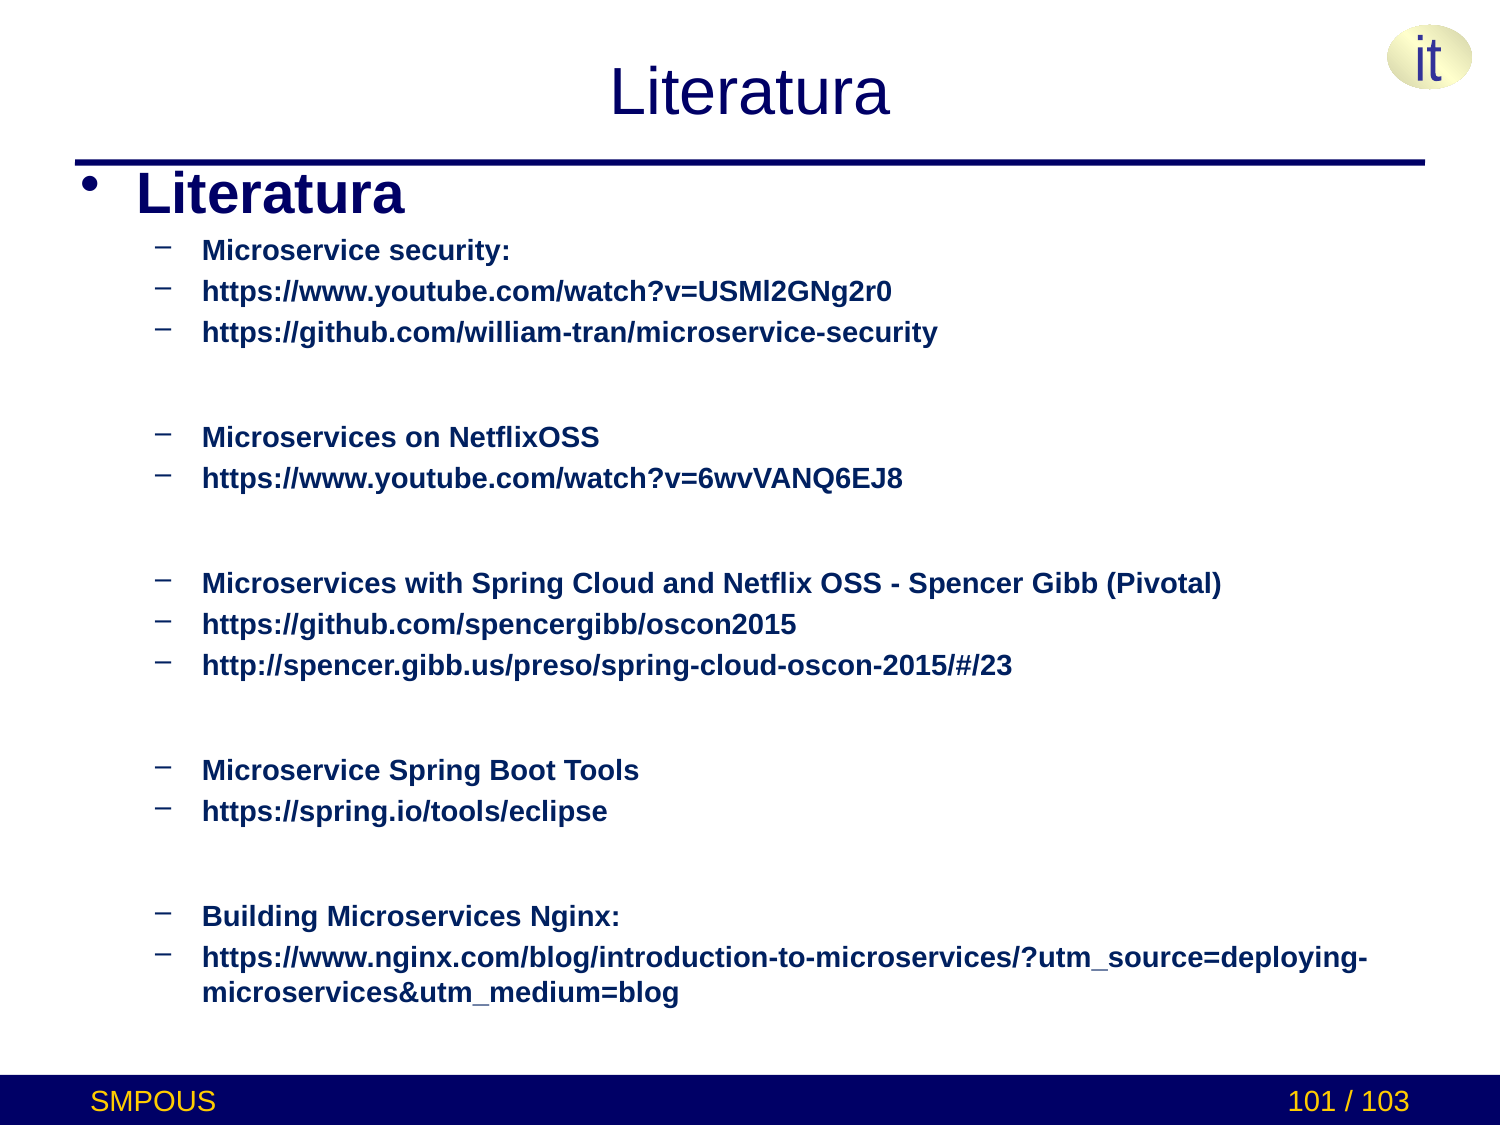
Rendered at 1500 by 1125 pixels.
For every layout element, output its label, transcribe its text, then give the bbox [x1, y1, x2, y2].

title Literatura [75, 24, 1425, 148]
list Literatura Microservice security: https://www.youtube.com/watch?v=USMl2GNg2r0 https://github.com/william-tran/microservice-security Microservices on NetflixOSS https://www.youtube.com/watch?v=6wvVANQ6EJ8 Microservices with Spring Cloud and Netflix OSS - Spencer Gibb (Pivotal) https://github.com/spencergibb/oscon2015 http://spencer.gibb.us/preso/spring-cloud-oscon-2015/#/23 Microservice Spring Boot Tools https://spring.io/tools/eclipse Building Microservices Nginx: https://www.nginx.com/blog/introduction-to-microservices/?utm_source=deploying-microservices&utm_medium=blog [64, 148, 1490, 1075]
slide_number SMPOUS [75, 1074, 1032, 1125]
slide_number 101 / 103 [1074, 1075, 1425, 1125]
